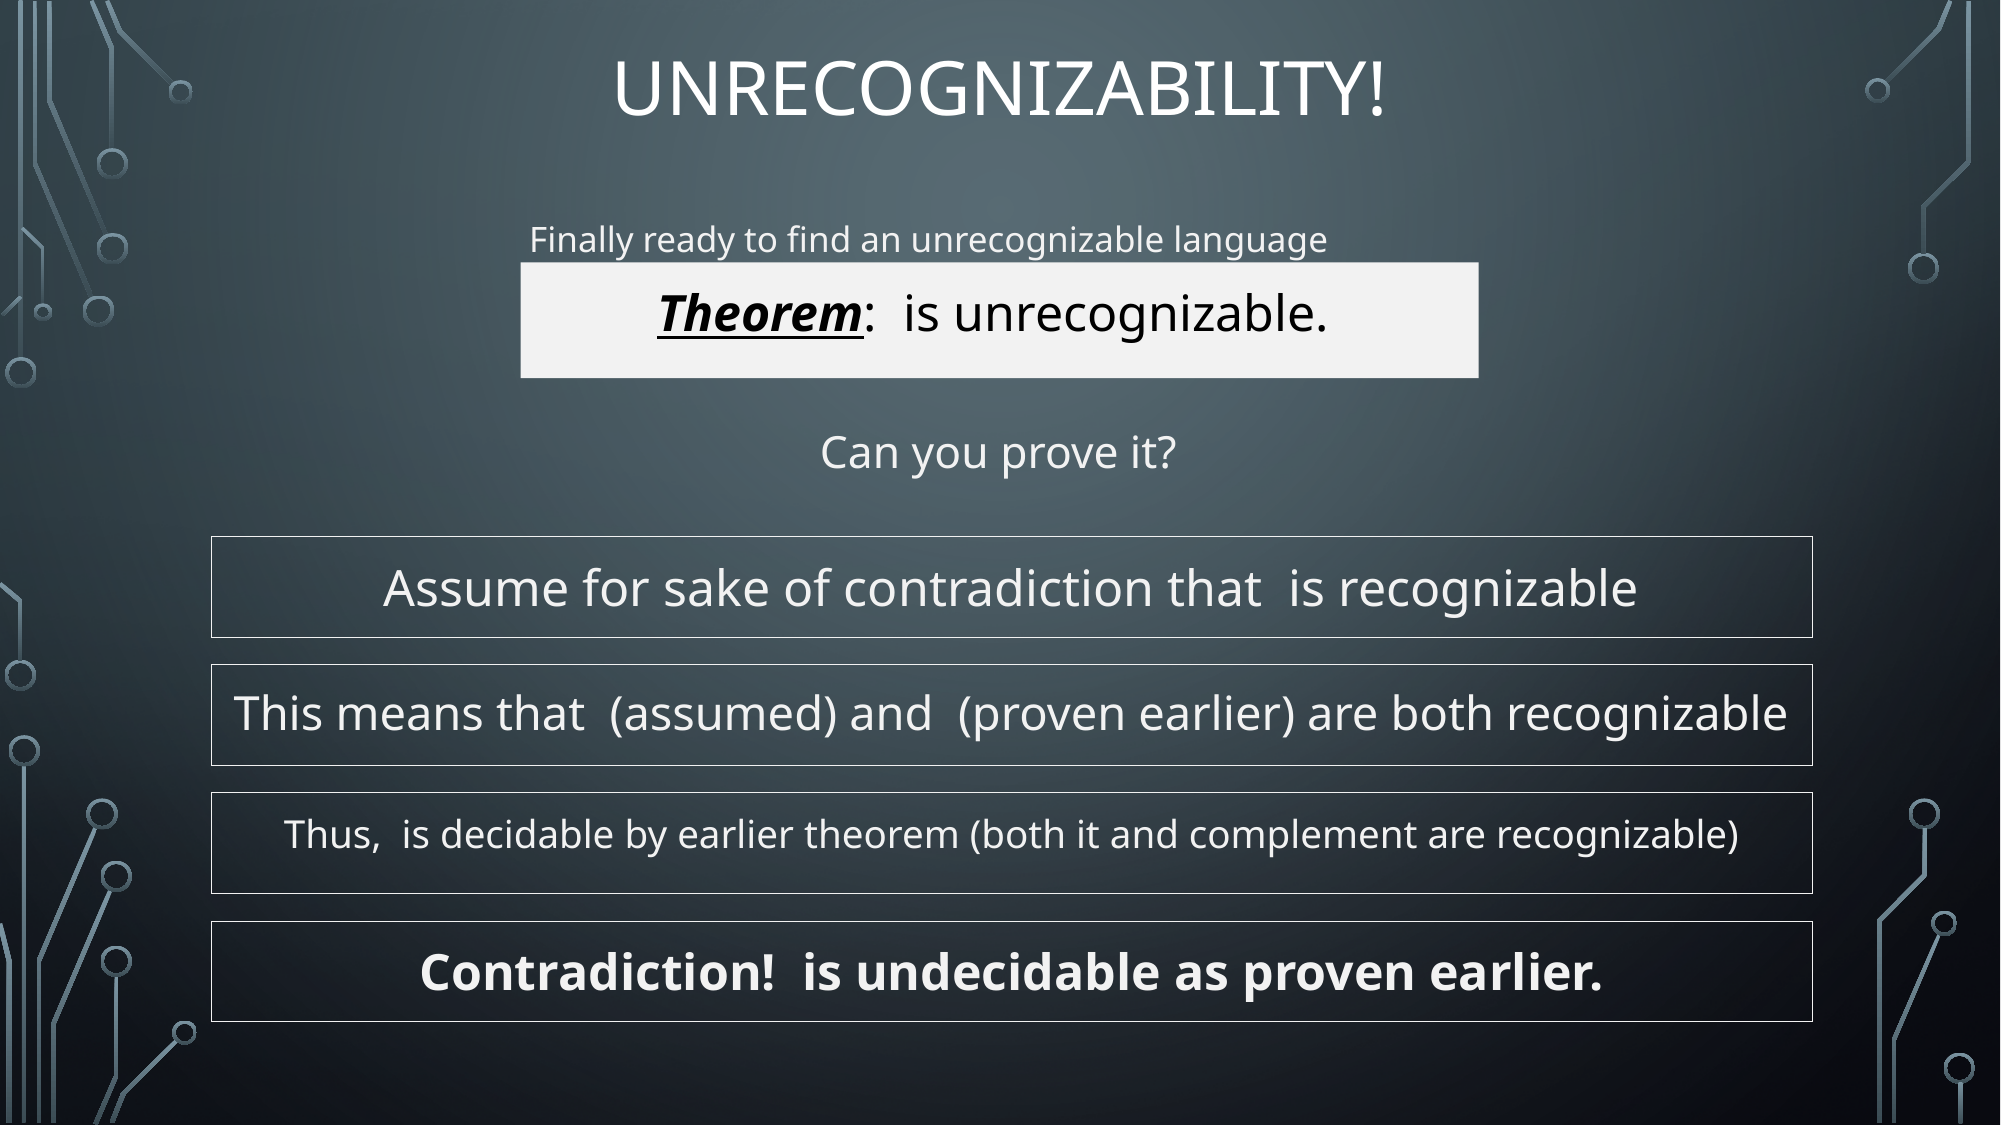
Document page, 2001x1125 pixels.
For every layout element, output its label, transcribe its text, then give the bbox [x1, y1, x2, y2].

title UnRecognizability! [187, 20, 1813, 162]
text_box Can you prove it? [804, 406, 1195, 503]
text_box Finally ready to find an unrecognizable language [514, 201, 1350, 289]
